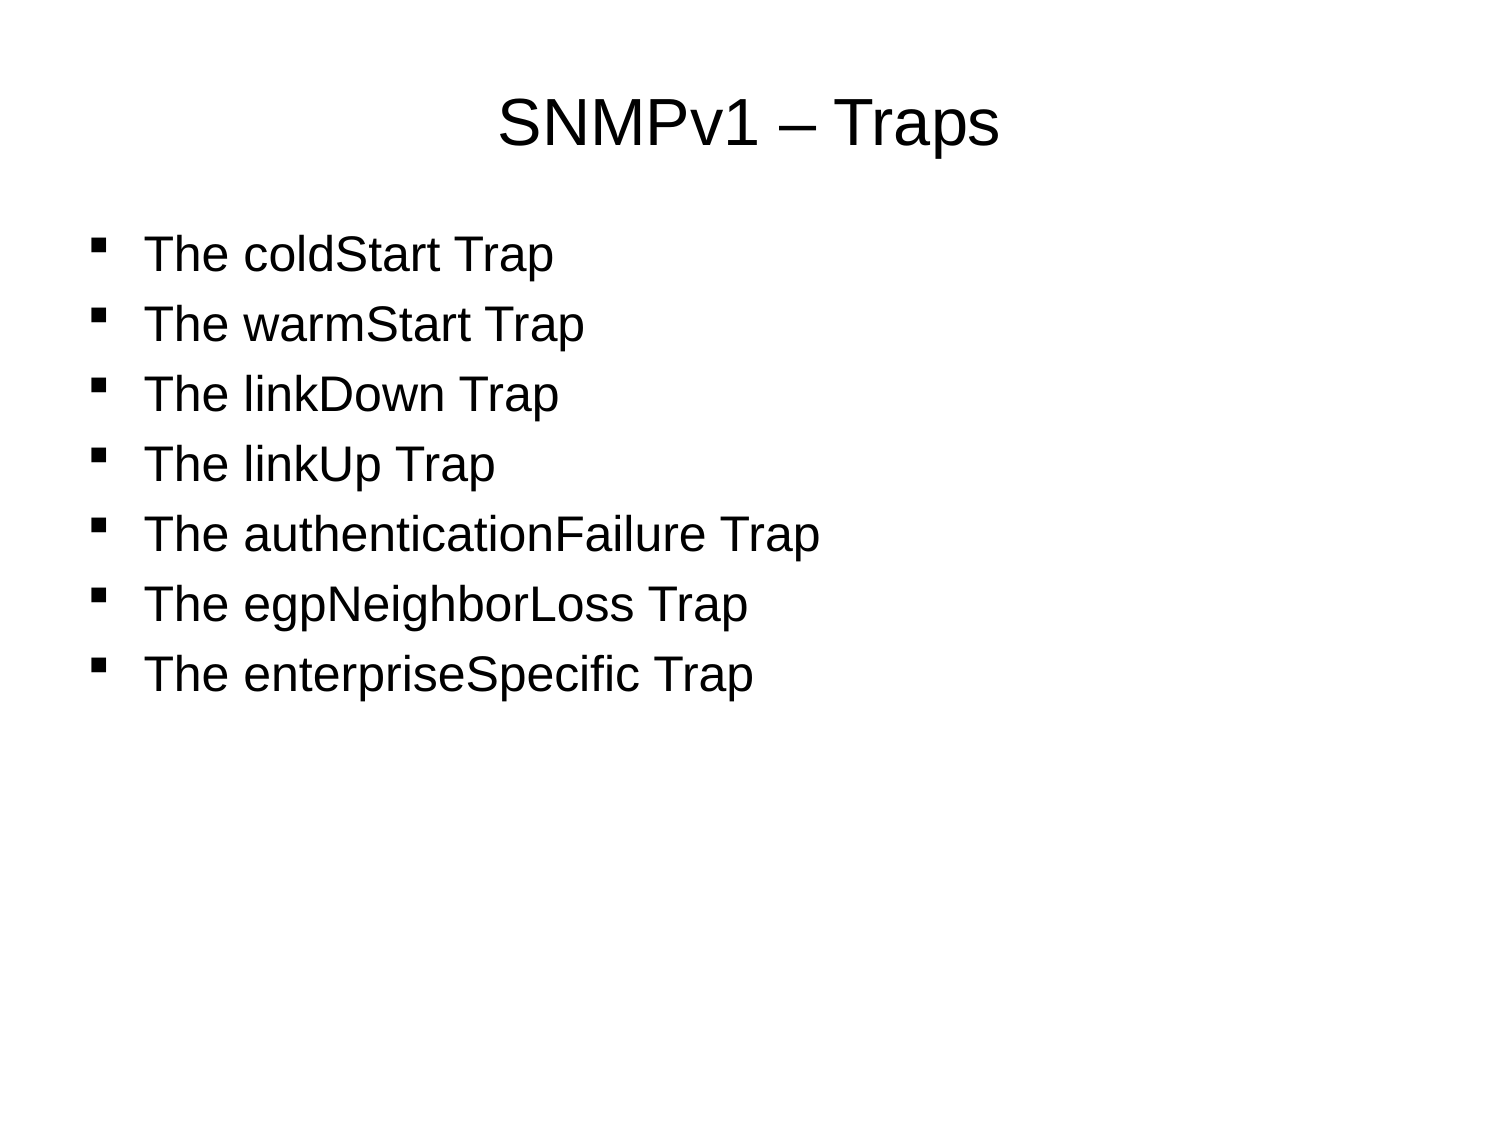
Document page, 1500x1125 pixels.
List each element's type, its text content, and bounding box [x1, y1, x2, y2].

title SNMPv1 – Traps [74, 24, 1426, 213]
text_box The coldStart Trap The warmStart Trap The linkDown Trap The linkUp Trap The authenticationFailure Trap The egpNeighborLoss Trap The enterpriseSpecific Trap [72, 214, 1410, 1034]
